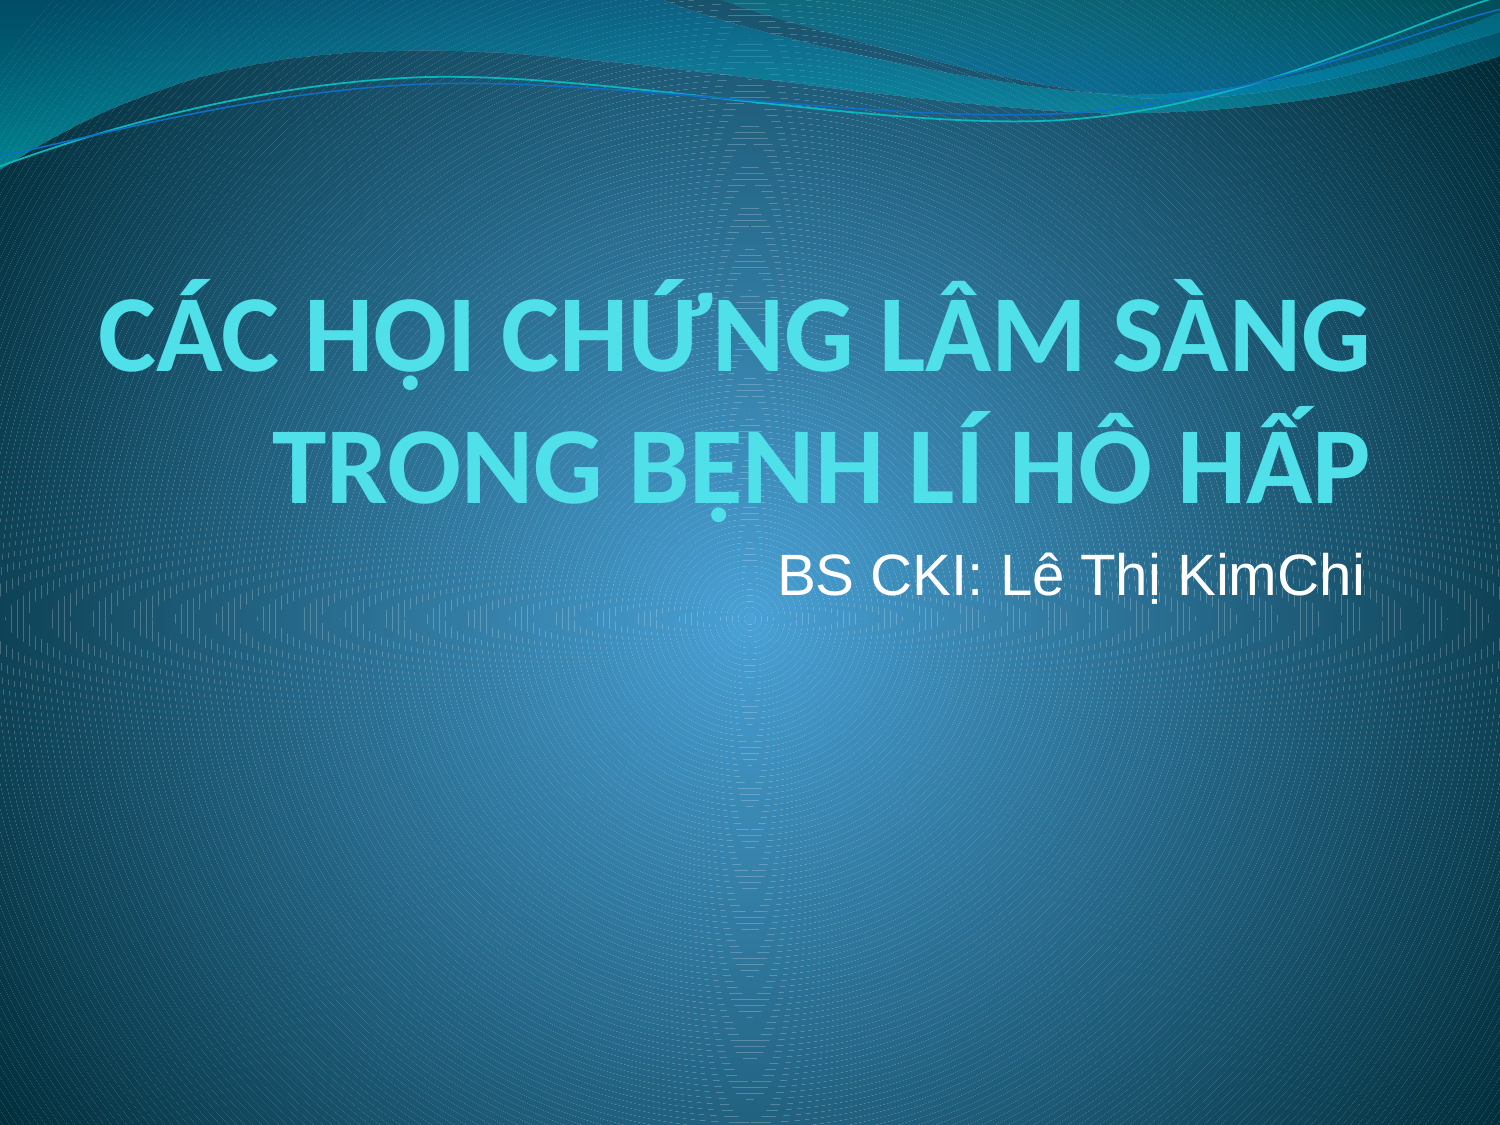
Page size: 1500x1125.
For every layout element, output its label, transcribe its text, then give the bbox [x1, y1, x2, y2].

subtitle BS CKI: Lê Thị KimChi [87, 529, 1376, 818]
title CÁC HỘI CHỨNG LÂM SÀNG TRONG BỆNH LÍ HÔ HẤP [87, 224, 1376, 525]
